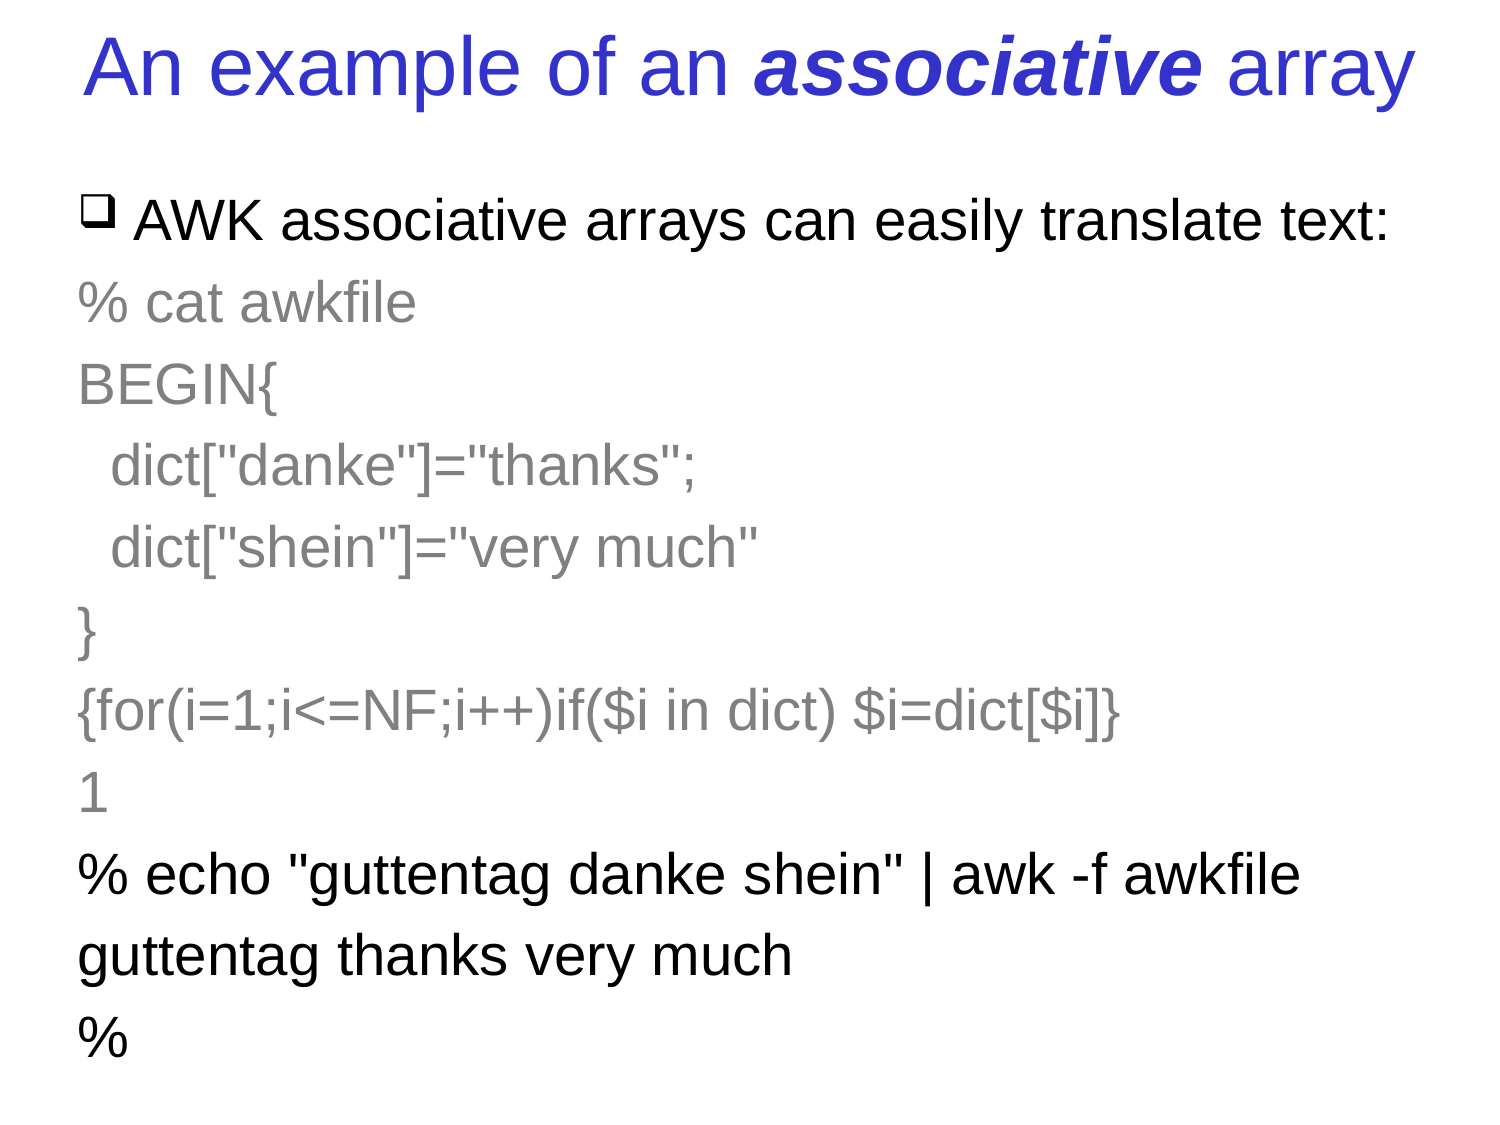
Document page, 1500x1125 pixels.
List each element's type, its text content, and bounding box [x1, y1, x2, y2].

list AWK associative arrays can easily translate text: % cat awkfile BEGIN{ dict["danke"]="thanks"; dict["shein"]="very much" } {for(i=1;i<=NF;i++)if($i in dict) $i=dict[$i]} 1 % echo "guttentag danke shein" | awk -f awkfile guttentag thanks very much % [62, 174, 1451, 1051]
title An example of an associative array [24, 0, 1476, 126]
